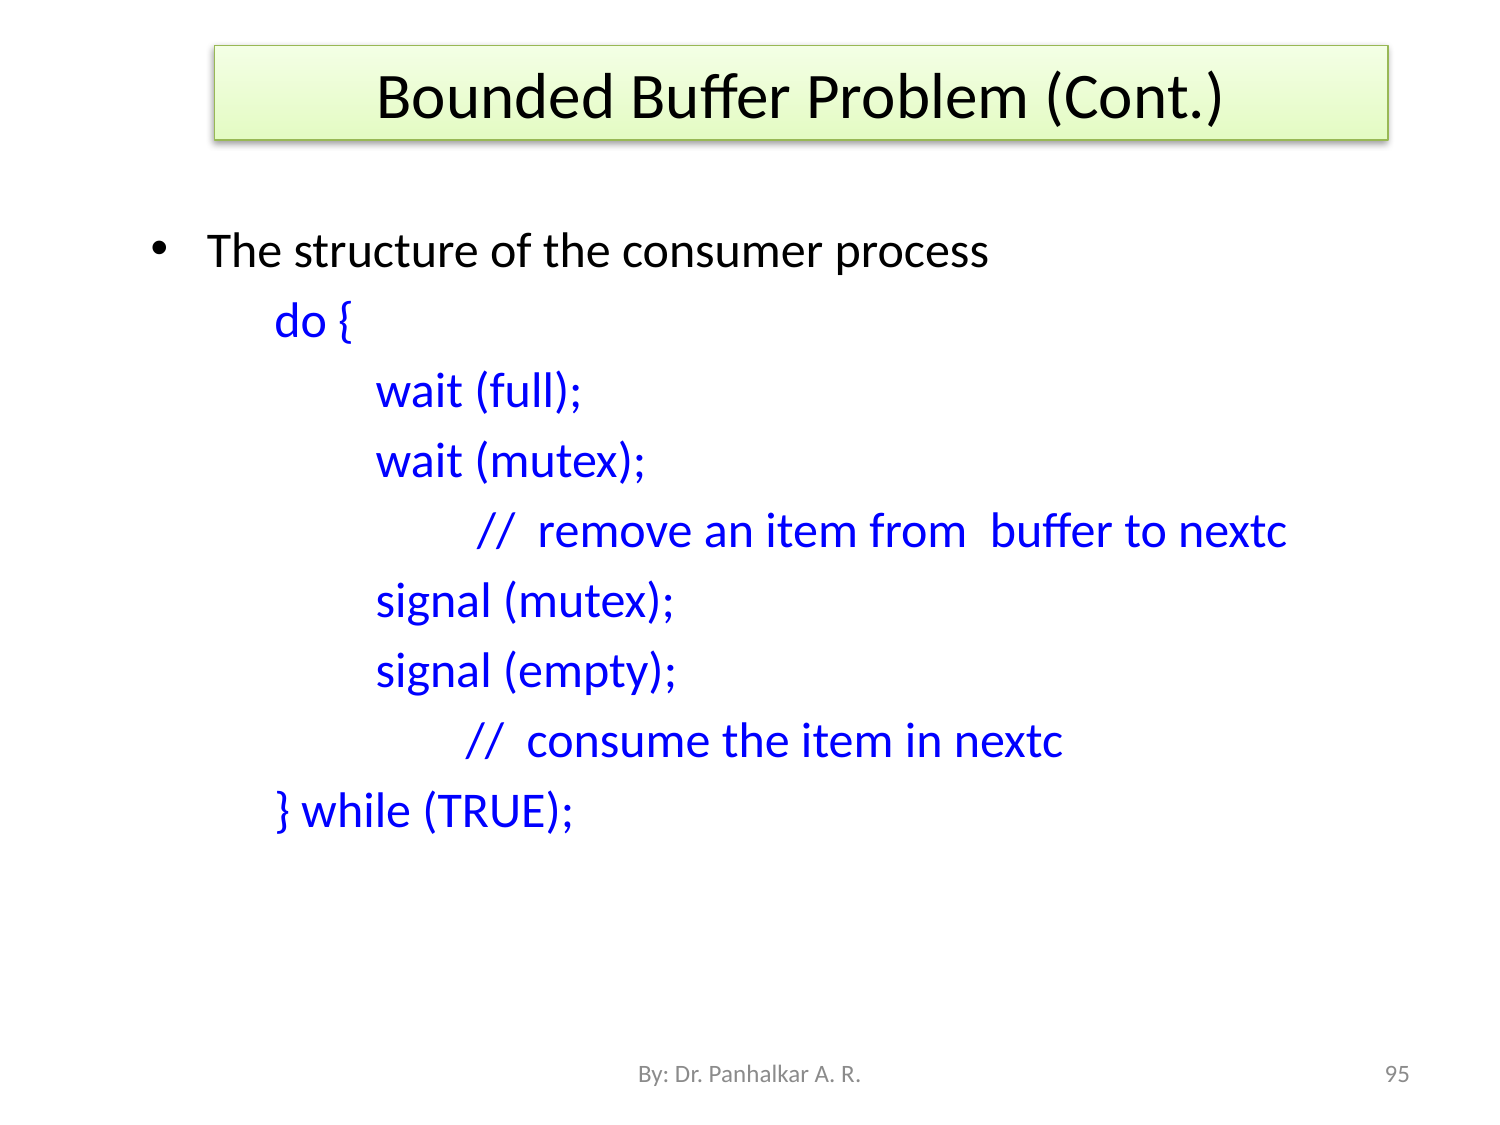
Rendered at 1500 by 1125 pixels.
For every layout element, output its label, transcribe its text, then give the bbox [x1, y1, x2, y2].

title Bounded Buffer Problem (Cont.) [214, 45, 1389, 141]
footer By: Dr. Panhalkar A. R. [512, 1042, 988, 1103]
list The structure of the consumer process do { wait (full); wait (mutex); // remove an item from buffer to nextc signal (mutex); signal (empty); // consume the item in nextc } while (TRUE); [135, 209, 1424, 1010]
slide_number 95 [1074, 1042, 1425, 1103]
